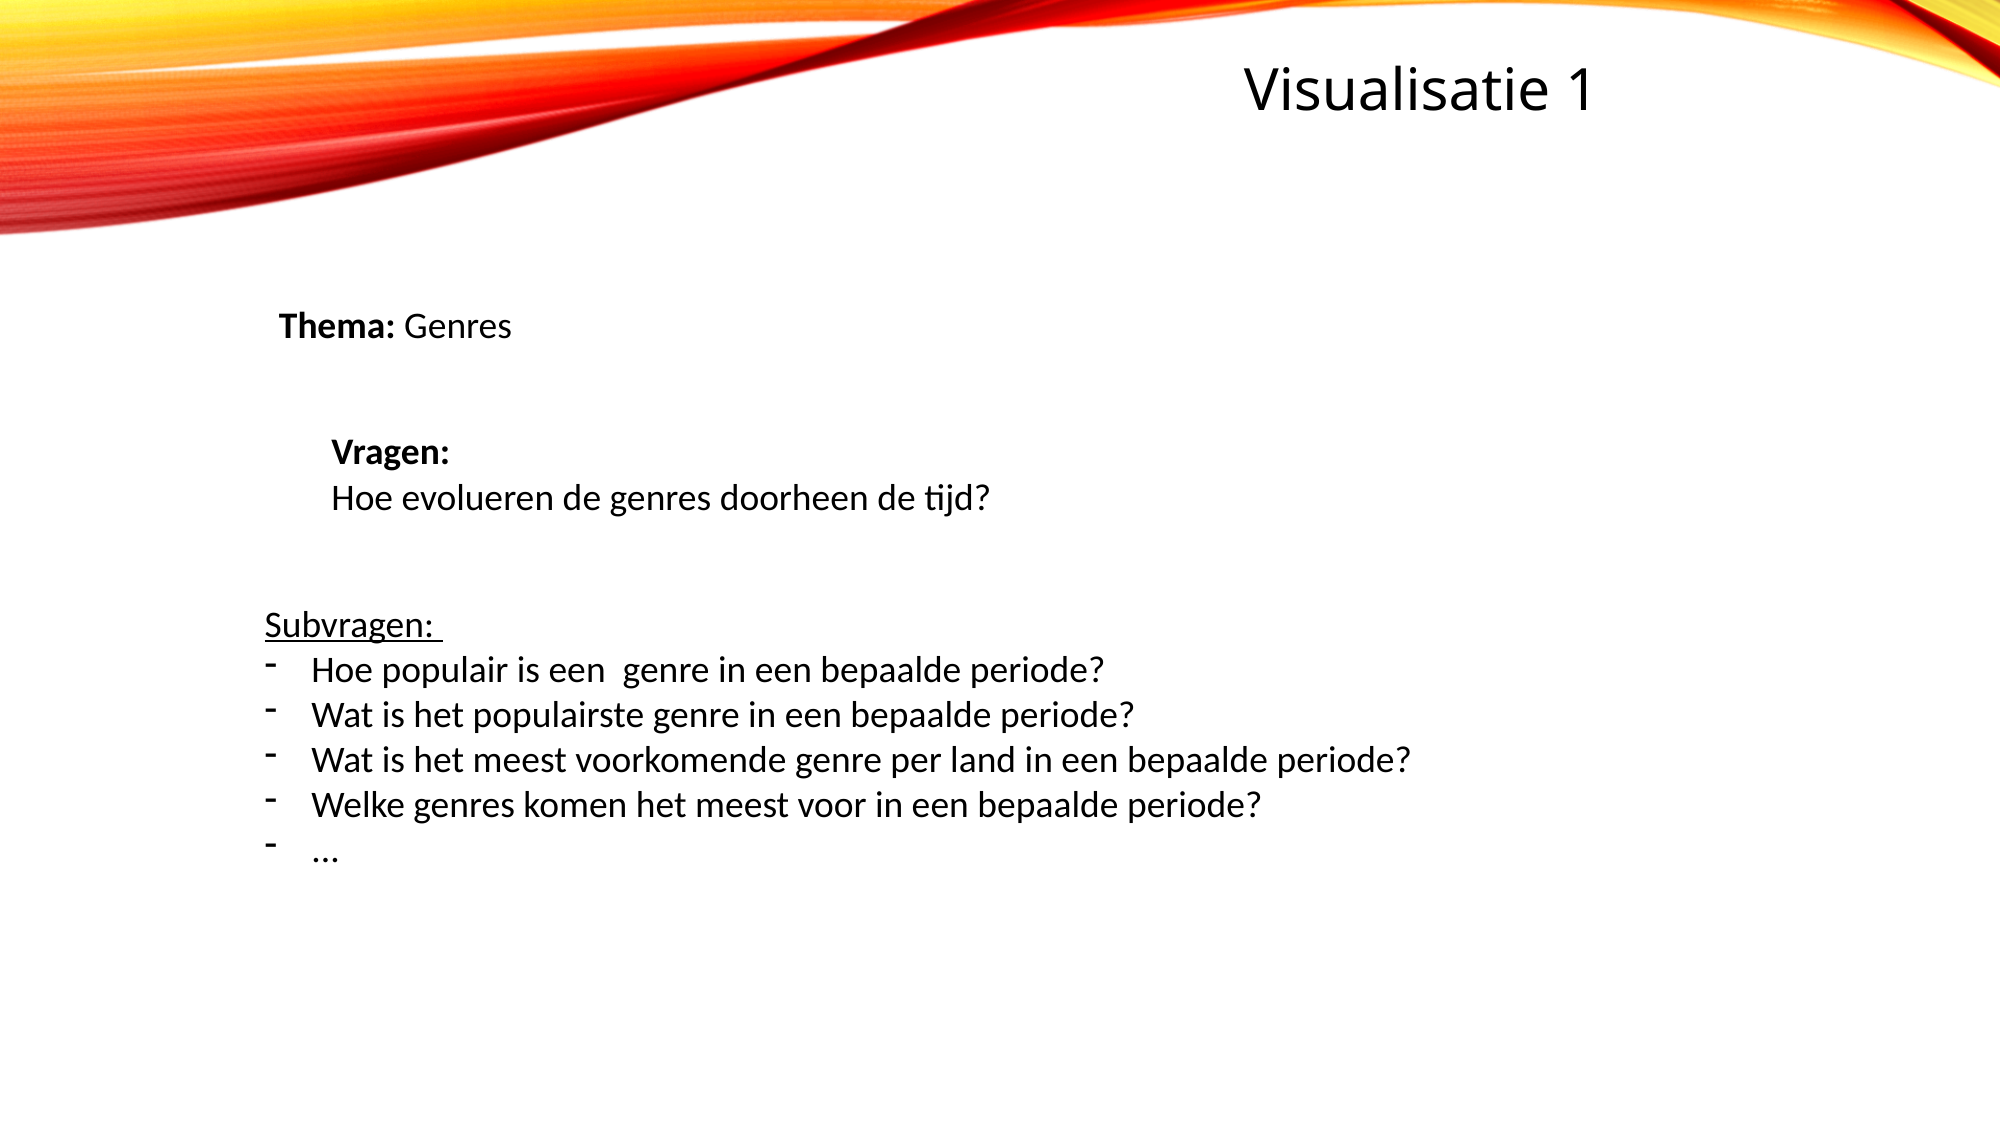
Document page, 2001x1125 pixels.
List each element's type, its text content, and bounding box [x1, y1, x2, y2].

picture [0, 0, 2000, 237]
text_box Vragen: Hoe evolueren de genres doorheen de tijd? [316, 420, 1008, 525]
text_box Visualisatie 1 [1166, 44, 1677, 130]
text_box Subvragen: Hoe populair is een genre in een bepaalde periode? Wat is het populairste genre in een bepaalde periode? Wat is het meest voorkomende genre per land in een bepaalde periode? Welke genres komen het meest voor in een bepaalde periode? ... [249, 592, 1438, 922]
text_box Thema: Genres [264, 293, 528, 354]
